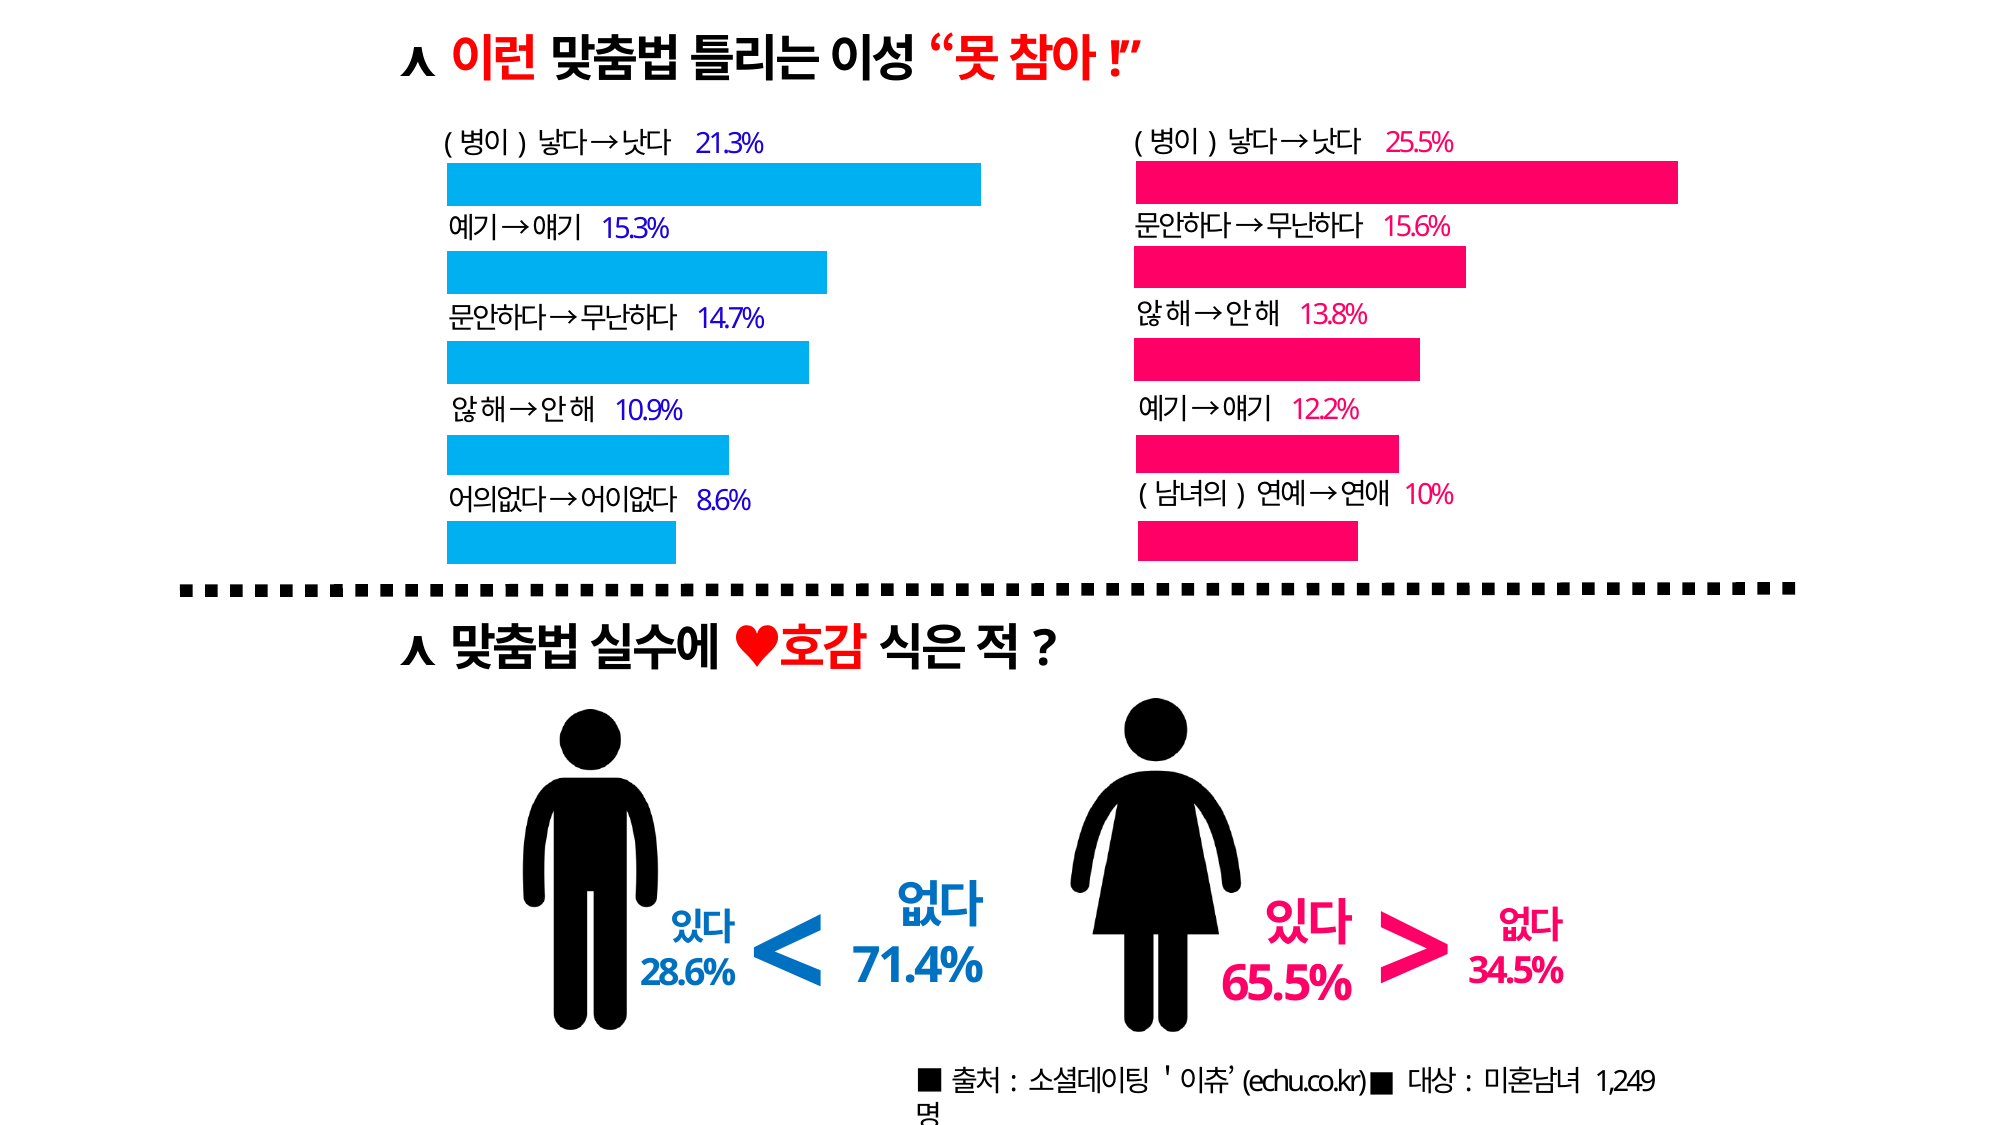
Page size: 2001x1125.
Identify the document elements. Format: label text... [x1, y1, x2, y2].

text_box [447, 521, 676, 564]
text_box 있다 28.6% [665, 895, 734, 1001]
text_box 없다 71.4% [902, 865, 1000, 1001]
text_box [1134, 246, 1466, 288]
text_box 문안하다 → 무난하다 15.6% [1119, 200, 1577, 250]
text_box ⋏맞춤법 실수에 ♥호감 식은 적? [383, 608, 1167, 684]
text_box 않 해 → 안 해 13.8% [1121, 288, 1541, 339]
text_box [447, 163, 981, 206]
text_box [447, 435, 729, 475]
text_box (남녀의) 연예 → 연애 10% [1124, 467, 1582, 518]
picture [501, 709, 665, 1035]
text_box ■출처: 소셜데이팅 ＇이츄’(echu.co.kr) ■ 대상: 미혼남녀 1,249명 [901, 1055, 1678, 1125]
text_box > [1360, 852, 1485, 1033]
text_box (병이) 낳다 → 낫다 21.3% [429, 116, 868, 167]
text_box 예기 → 얘기 15.3% [433, 201, 765, 252]
text_box 어의없다 → 어이없다 8.6% [433, 473, 891, 524]
text_box 문안하다 → 무난하다 14.7% [433, 292, 891, 342]
text_box [1136, 161, 1678, 204]
text_box 있다 65.5% [1250, 883, 1360, 1019]
text_box [1134, 338, 1420, 381]
text_box 없다 34.5% [1485, 893, 1580, 999]
picture [1055, 697, 1250, 1036]
text_box [1138, 521, 1358, 561]
text_box [447, 251, 827, 294]
text_box [1136, 435, 1399, 473]
text_box < [734, 856, 902, 1036]
text_box 않 해 → 안 해 10.9% [436, 383, 857, 434]
text_box ⋏이런 맞춤법 틀리는 이성 “못 참아!” [383, 19, 1167, 95]
text_box 예기 → 얘기 12.2% [1123, 383, 1455, 433]
text_box [447, 341, 809, 384]
text_box (병이) 낳다 → 낫다 25.5% [1119, 116, 1558, 166]
